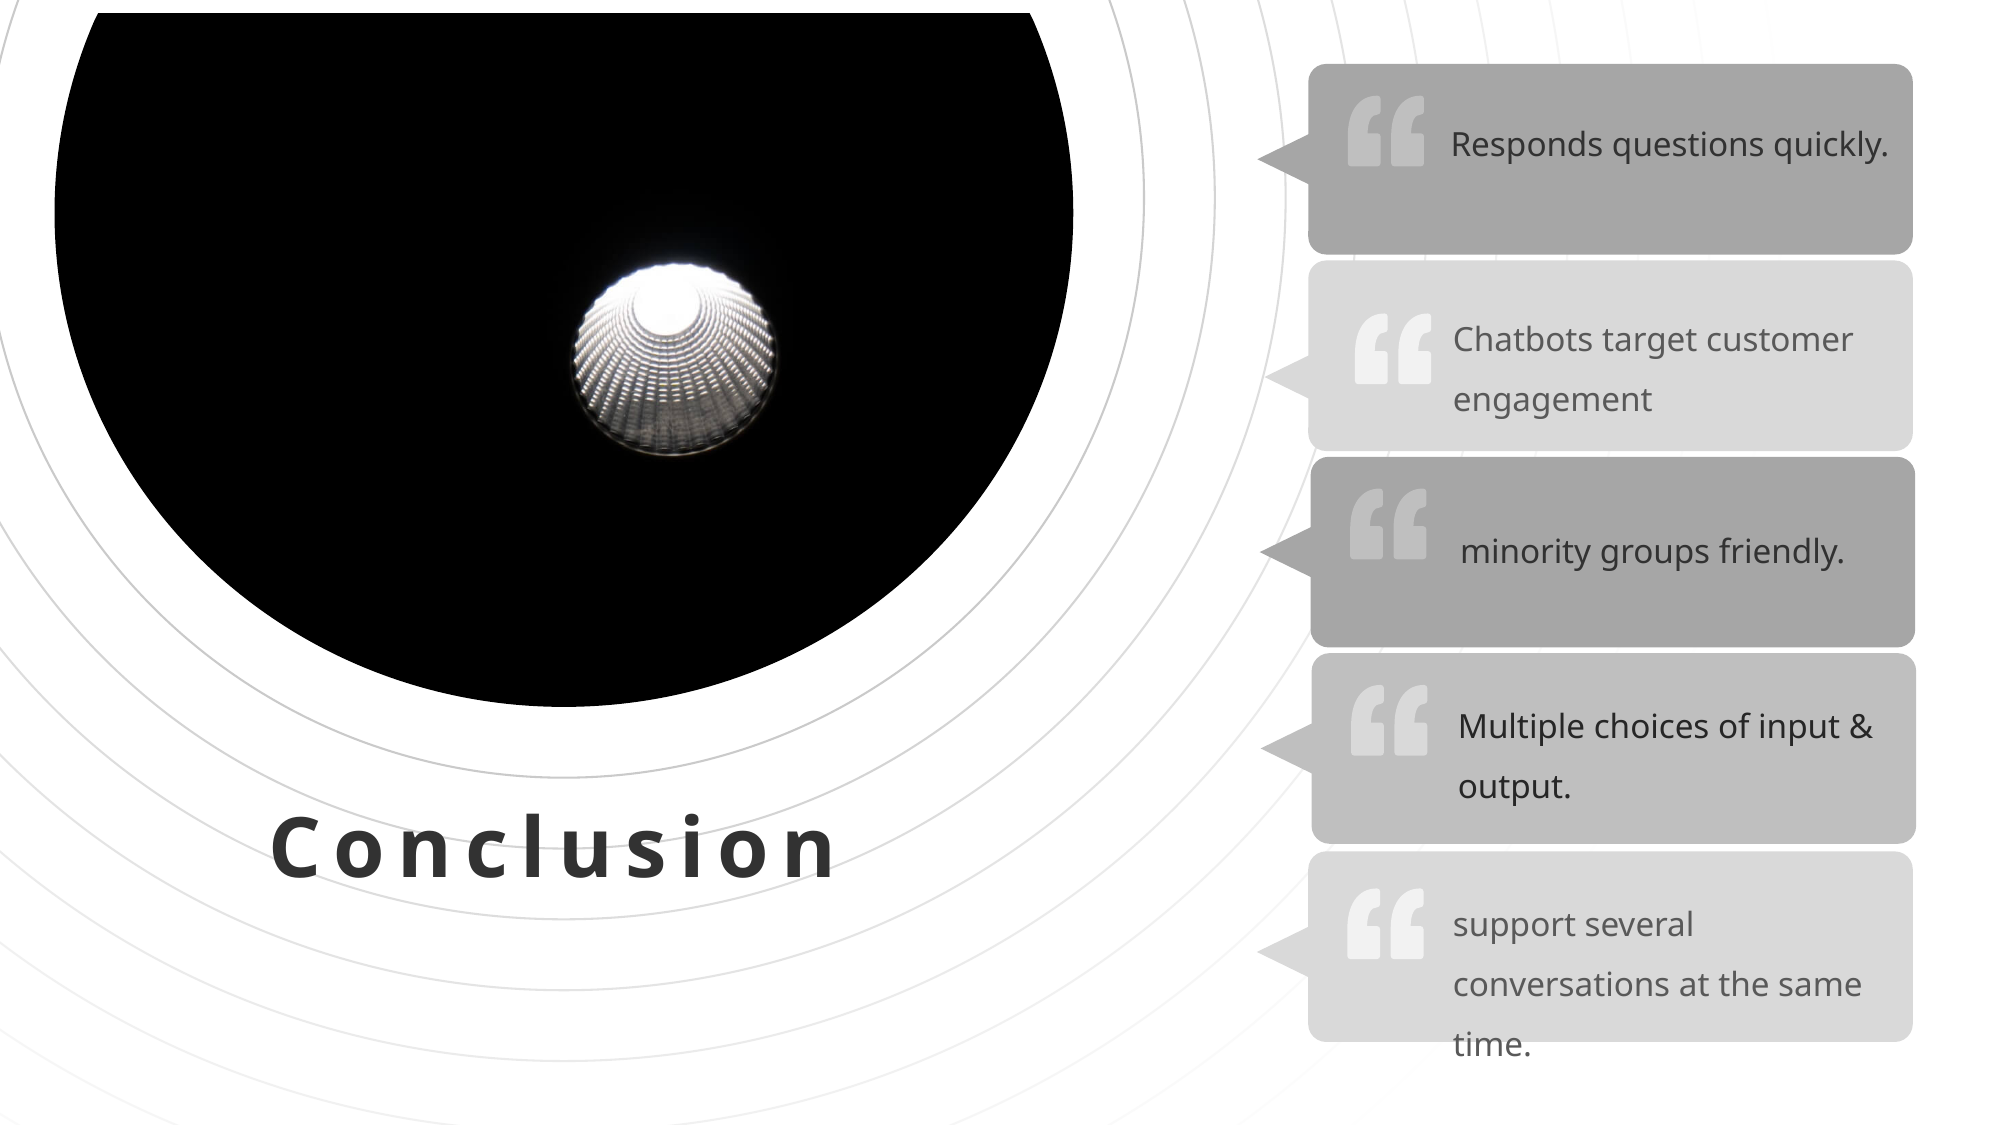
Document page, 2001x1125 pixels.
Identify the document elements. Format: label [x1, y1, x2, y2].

text_box [1259, 456, 1916, 648]
text_box [1257, 63, 1915, 255]
text_box [0, 0, 1853, 1125]
text_box [1264, 260, 1917, 452]
text_box [1256, 851, 1917, 1042]
text_box [1260, 653, 1922, 844]
